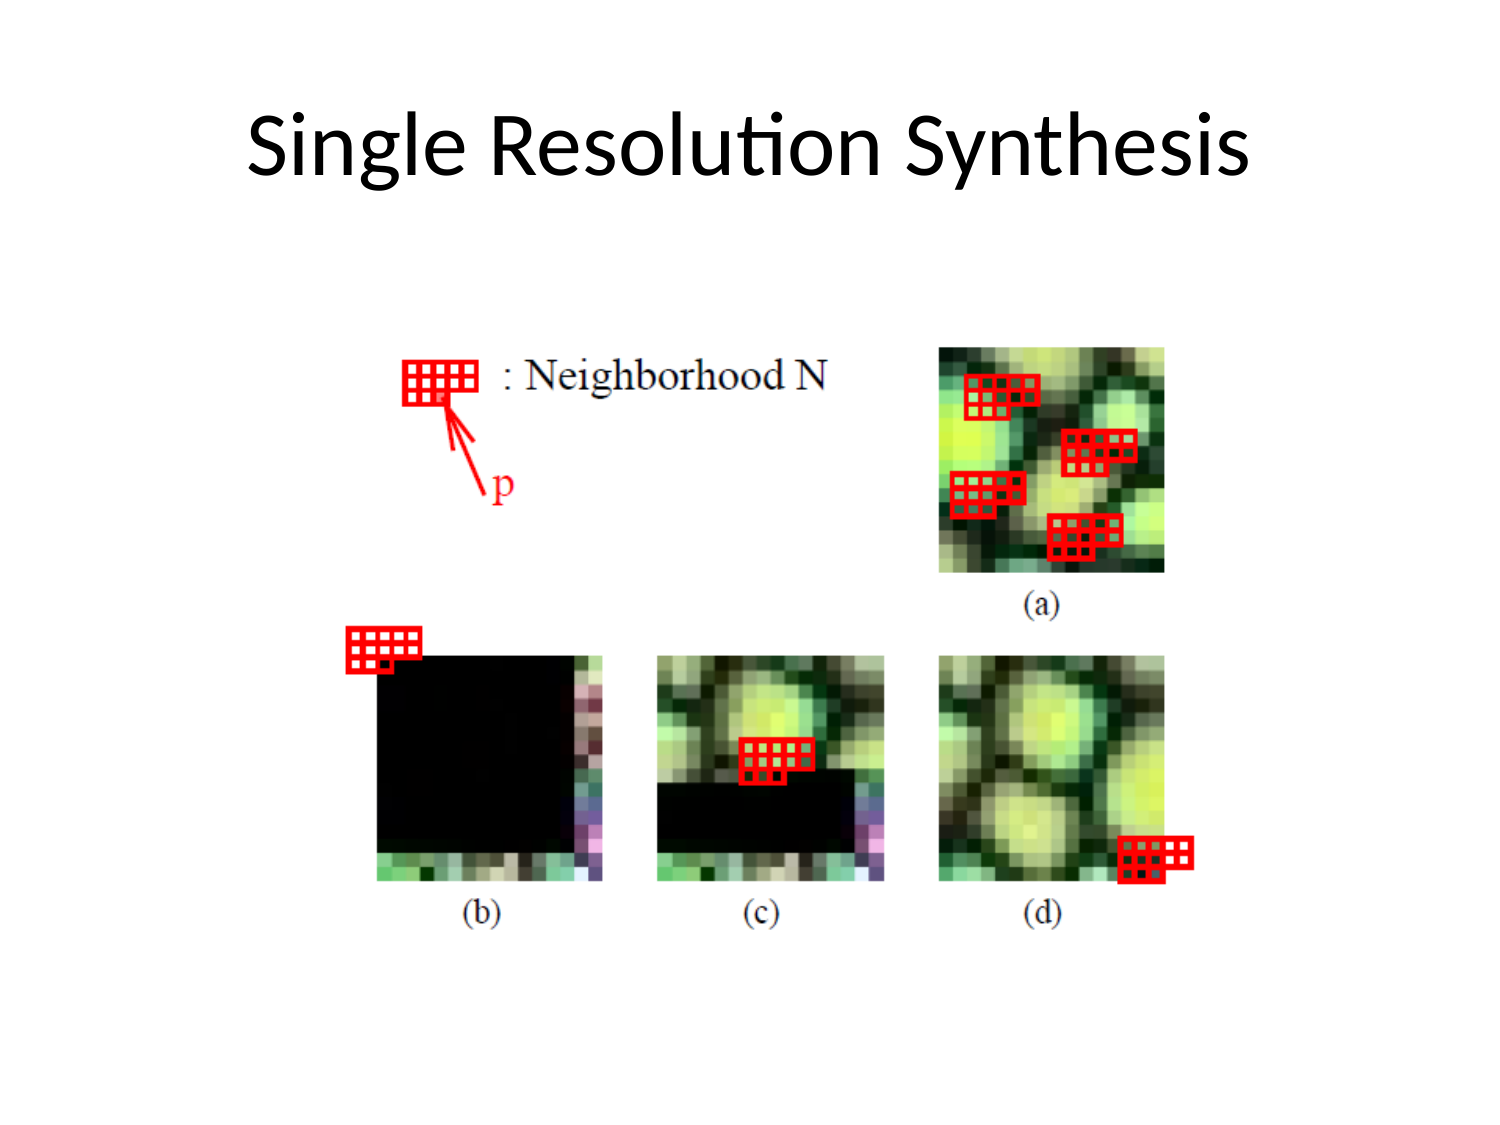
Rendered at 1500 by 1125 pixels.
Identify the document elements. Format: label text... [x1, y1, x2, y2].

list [324, 299, 1210, 944]
title Single Resolution Synthesis [75, 45, 1425, 233]
